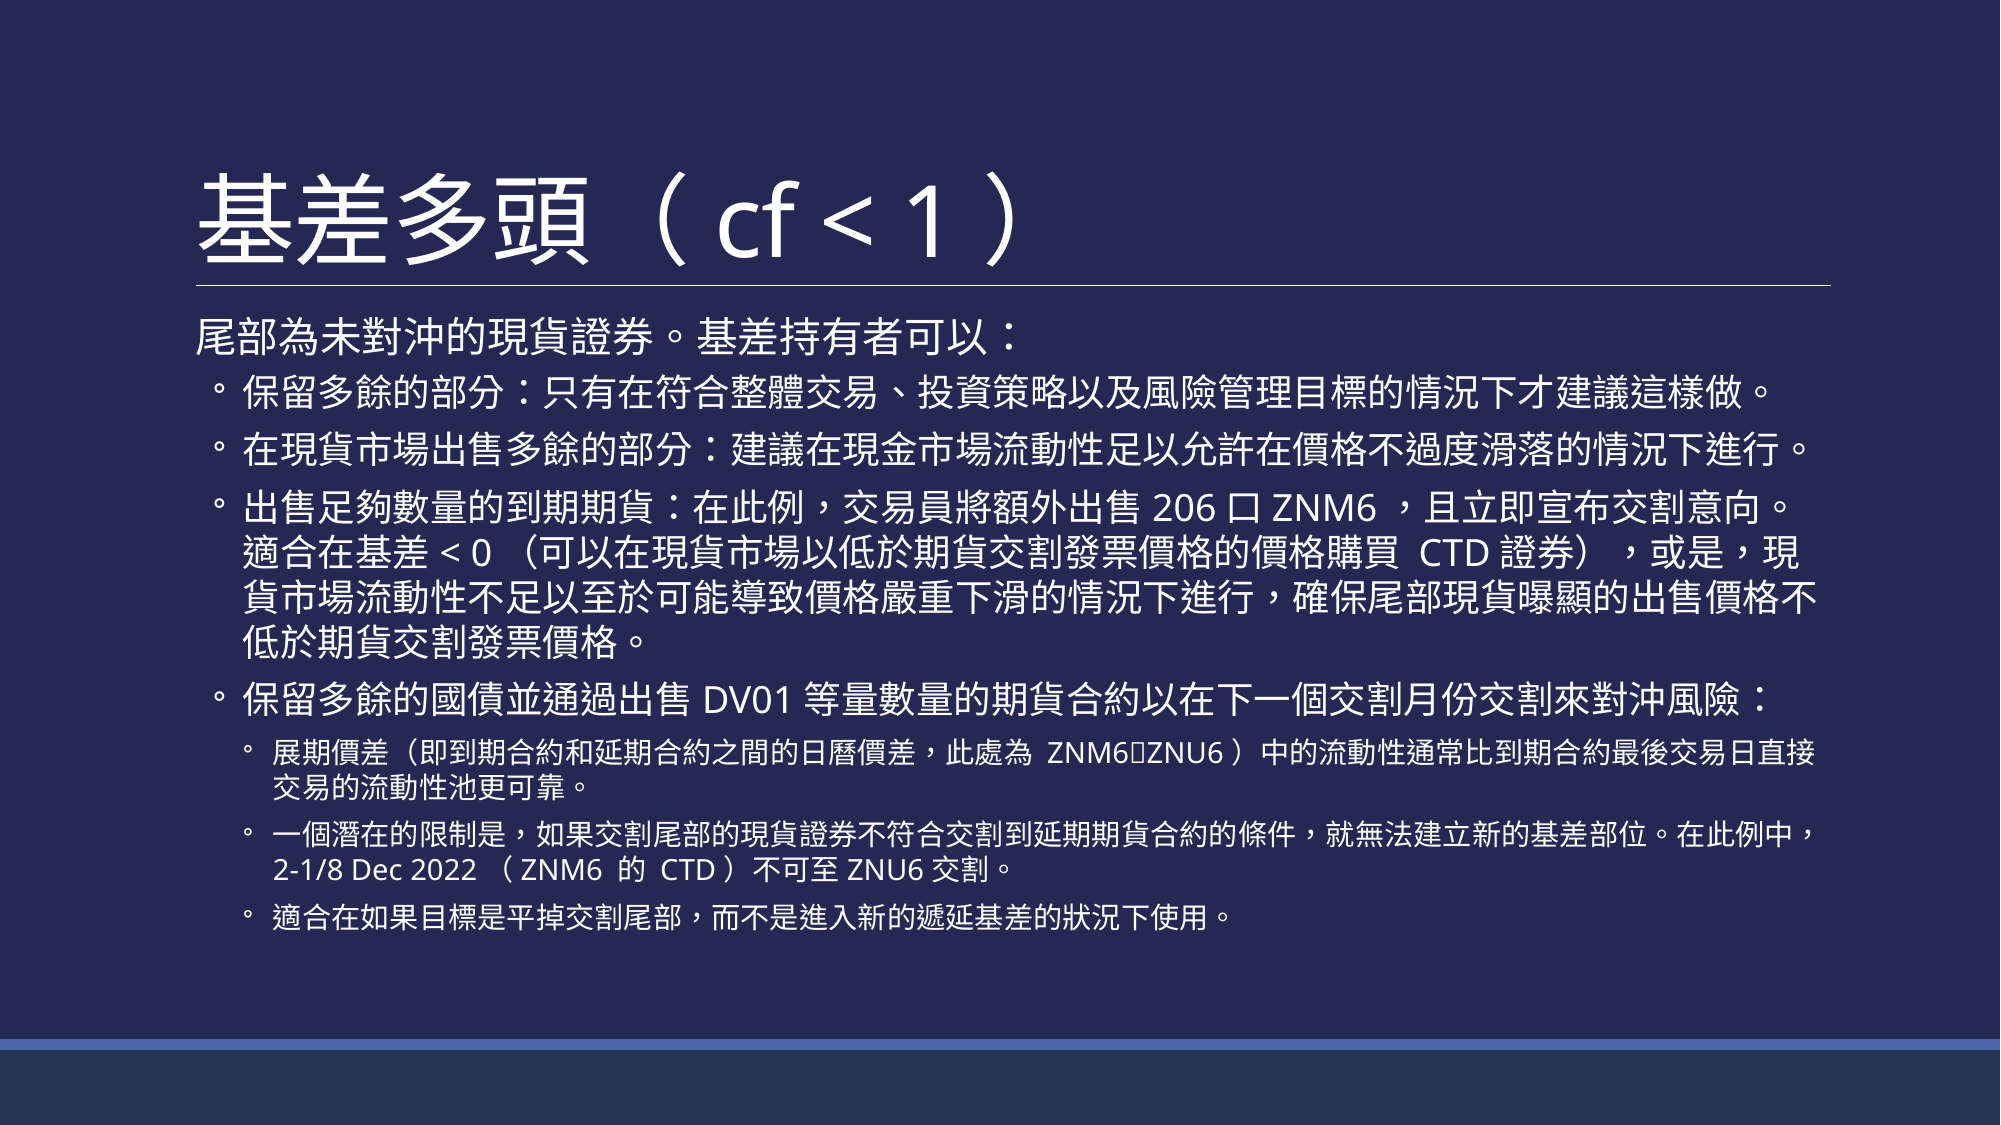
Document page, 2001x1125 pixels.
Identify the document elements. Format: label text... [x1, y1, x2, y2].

title 基差多頭（cf < 1） [180, 47, 1830, 285]
list 尾部為未對沖的現貨證券。基差持有者可以： 保留多餘的部分：只有在符合整體交易、投資策略以及風險管理目標的情況下才建議這樣做。 在現貨市場出售多餘的部分：建議在現金市場流動性足以允許在價格不過度滑落的情況下進行。 出售足夠數量的到期期貨：在此例，交易員將額外出售206口ZNM6，且立即宣布交割意向。適合在基差< 0（可以在現貨市場以低於期貨交割發票價格的價格購買 CTD證券），或是，現貨市場流動性不足以至於可能導致價格嚴重下滑的情況下進行，確保尾部現貨曝顯的出售價格不低於期貨交割發票價格。 保留多餘的國債並通過出售DV01等量數量的期貨合約以在下一個交割月份交割來對沖風險： 展期價差（即到期合約和延期合約之間的日曆價差，此處為 ZNM6ZNU6）中的流動性通常比到期合約最後交易日直接交易的流動性池更可靠。 一個潛在的限制是，如果交割尾部的現貨證券不符合交割到延期期貨合約的條件，就無法建立新的基差部位。在此例中，2-1/8 Dec 2022（ZNM6 的 CTD）不可至ZNU6交割。 適合在如果目標是平掉交割尾部，而不是進入新的遞延基差的狀況下使用。 [180, 302, 1830, 963]
